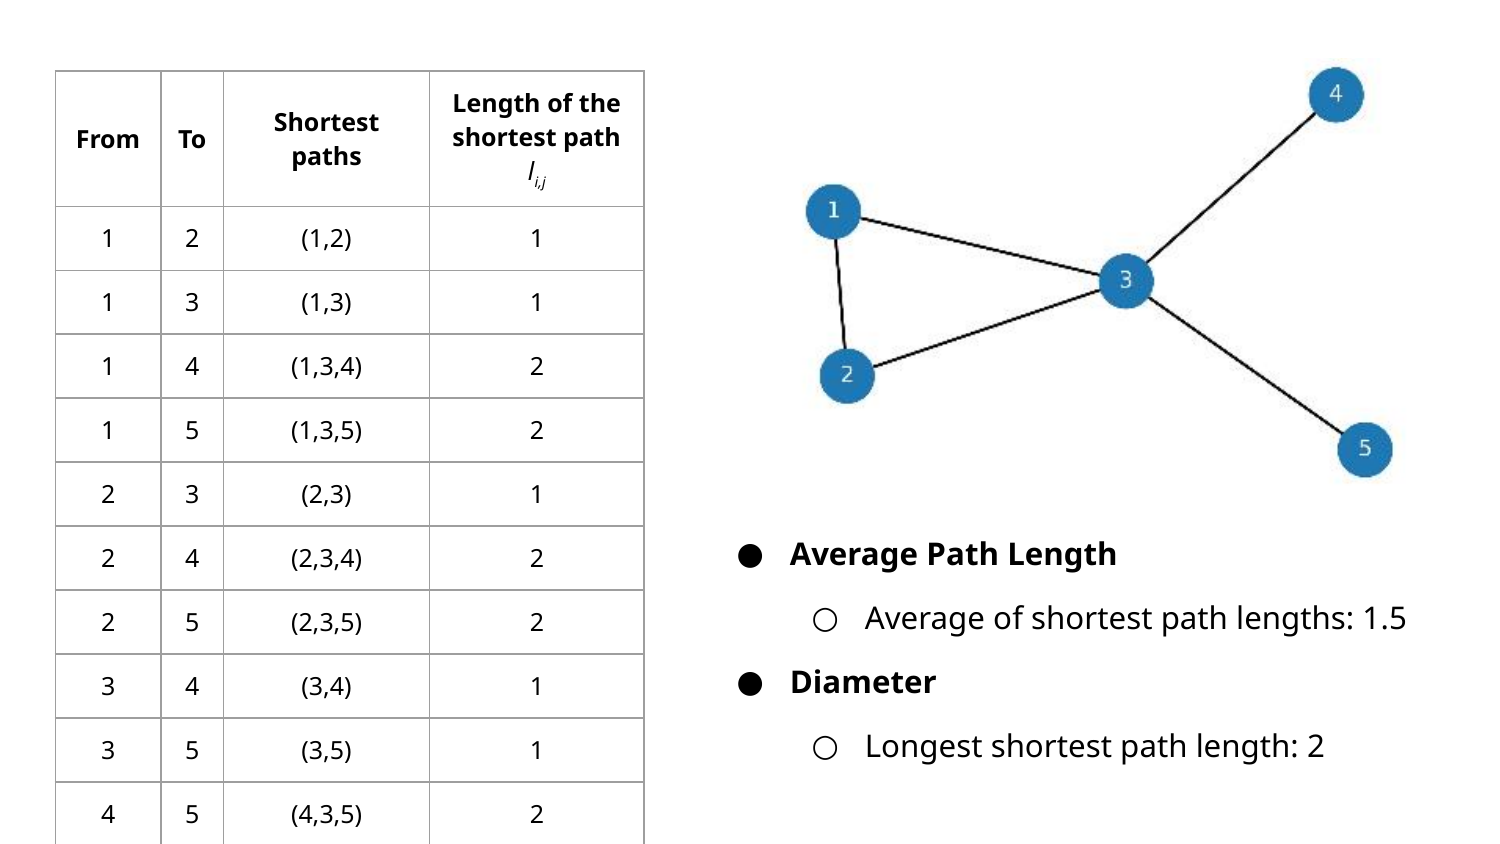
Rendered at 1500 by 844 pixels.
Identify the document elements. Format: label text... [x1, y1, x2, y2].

table_cell (2,3) [224, 463, 429, 525]
table_header From [56, 72, 160, 206]
table_cell 5 [162, 591, 223, 653]
table_cell 1 [430, 719, 643, 781]
table_cell 3 [56, 719, 160, 781]
table_cell (3,5) [224, 719, 429, 781]
table_cell 2 [56, 591, 160, 653]
table_cell 2 [56, 527, 160, 589]
table_header Length of the shortest path li,j [430, 72, 643, 206]
table_cell (1,2) [224, 207, 429, 270]
table_cell 3 [162, 271, 223, 333]
table_header To [162, 72, 223, 206]
table_cell 2 [430, 399, 643, 461]
table_cell 5 [162, 399, 223, 461]
table_cell 2 [430, 527, 643, 589]
table_cell 5 [162, 719, 223, 781]
table_cell 2 [162, 207, 223, 270]
table_cell 2 [56, 463, 160, 525]
table_cell 2 [430, 591, 643, 653]
table_cell 4 [162, 655, 223, 717]
table_cell 1 [430, 655, 643, 717]
table_cell (2,3,4) [224, 527, 429, 589]
table_cell 1 [56, 207, 160, 270]
table_cell 5 [162, 783, 223, 844]
table_cell (1,3) [224, 271, 429, 333]
table_cell 1 [430, 463, 643, 525]
table_cell 3 [162, 463, 223, 525]
table_cell (2,3,5) [224, 591, 429, 653]
picture [778, 58, 1421, 487]
table_cell 4 [162, 335, 223, 397]
table_cell 2 [430, 335, 643, 397]
table_cell 4 [162, 527, 223, 589]
table_cell 1 [56, 271, 160, 333]
table_cell 2 [430, 783, 643, 844]
table_cell 1 [56, 335, 160, 397]
table_cell 1 [430, 271, 643, 333]
table_cell (1,3,4) [224, 335, 429, 397]
table_cell (1,3,5) [224, 399, 429, 461]
table_cell 3 [56, 655, 160, 717]
table_cell 1 [56, 399, 160, 461]
table_header Shortest paths [224, 72, 429, 206]
table_cell (4,3,5) [224, 783, 429, 844]
table_cell (3,4) [224, 655, 429, 717]
table_cell 4 [56, 783, 160, 844]
text_box Average Path Length Average of shortest path lengths: 1.5 Diameter Longest shortest path length: 2 [714, 528, 1429, 795]
table_cell 1 [430, 207, 643, 270]
